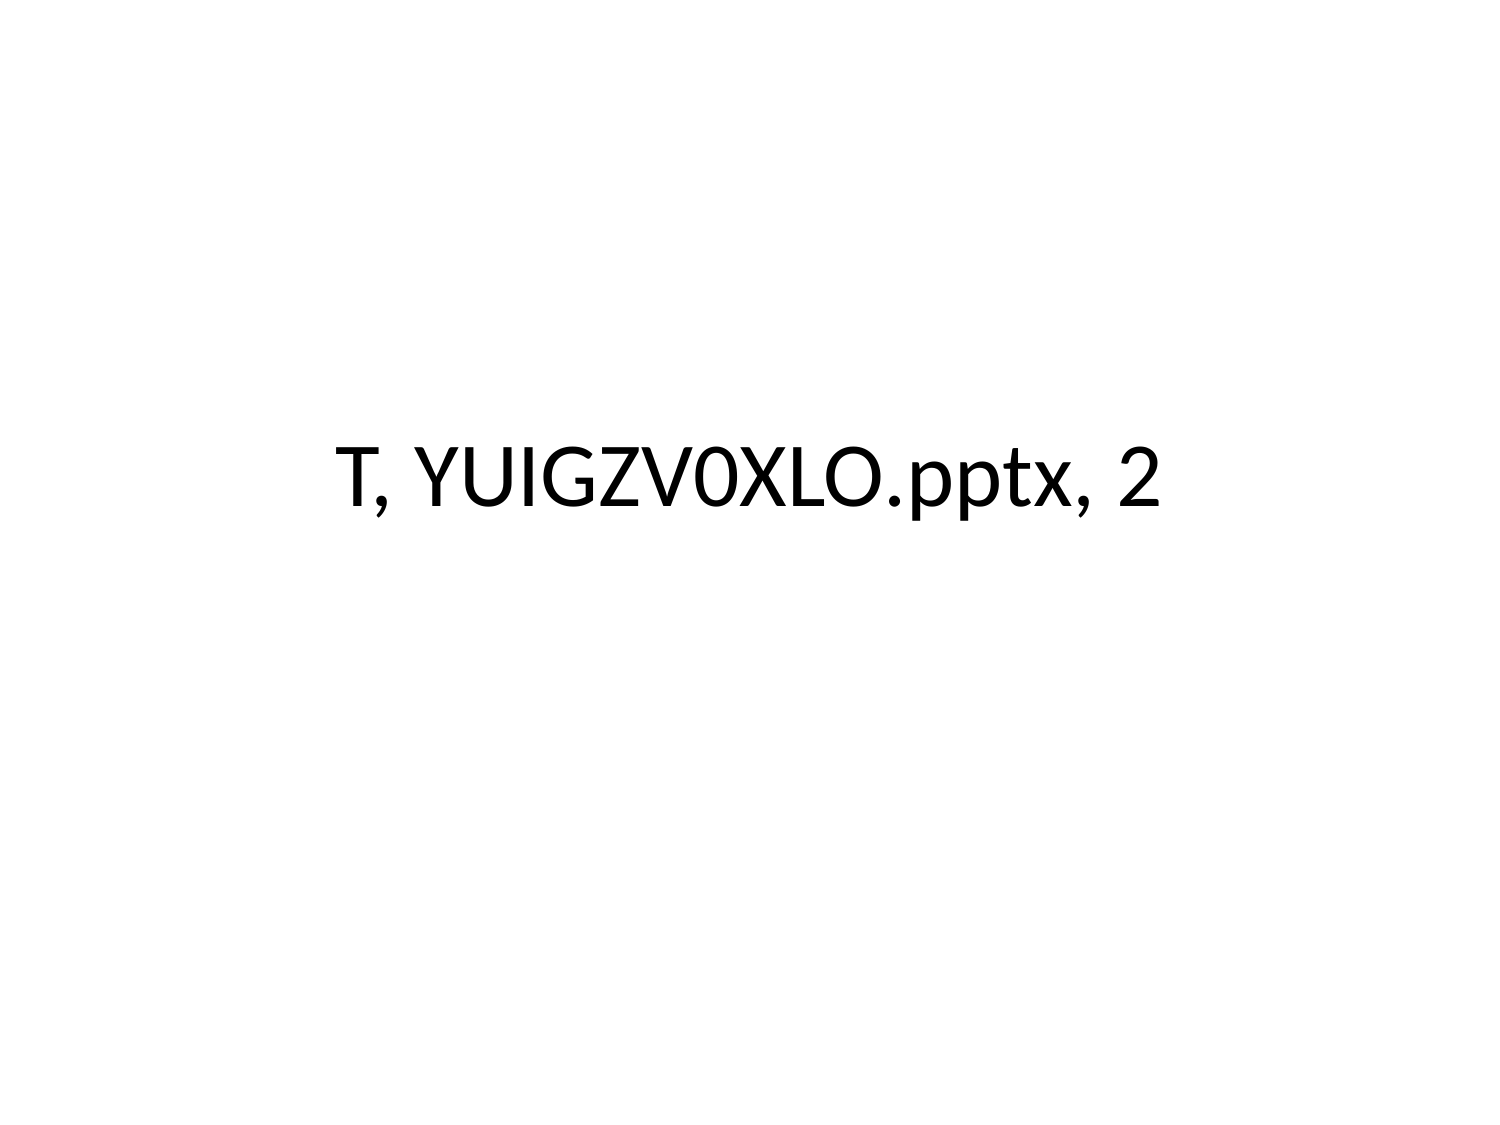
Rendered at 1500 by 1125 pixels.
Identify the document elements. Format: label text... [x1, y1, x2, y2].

title T, YUIGZV0XLO.pptx, 2 [112, 349, 1388, 591]
